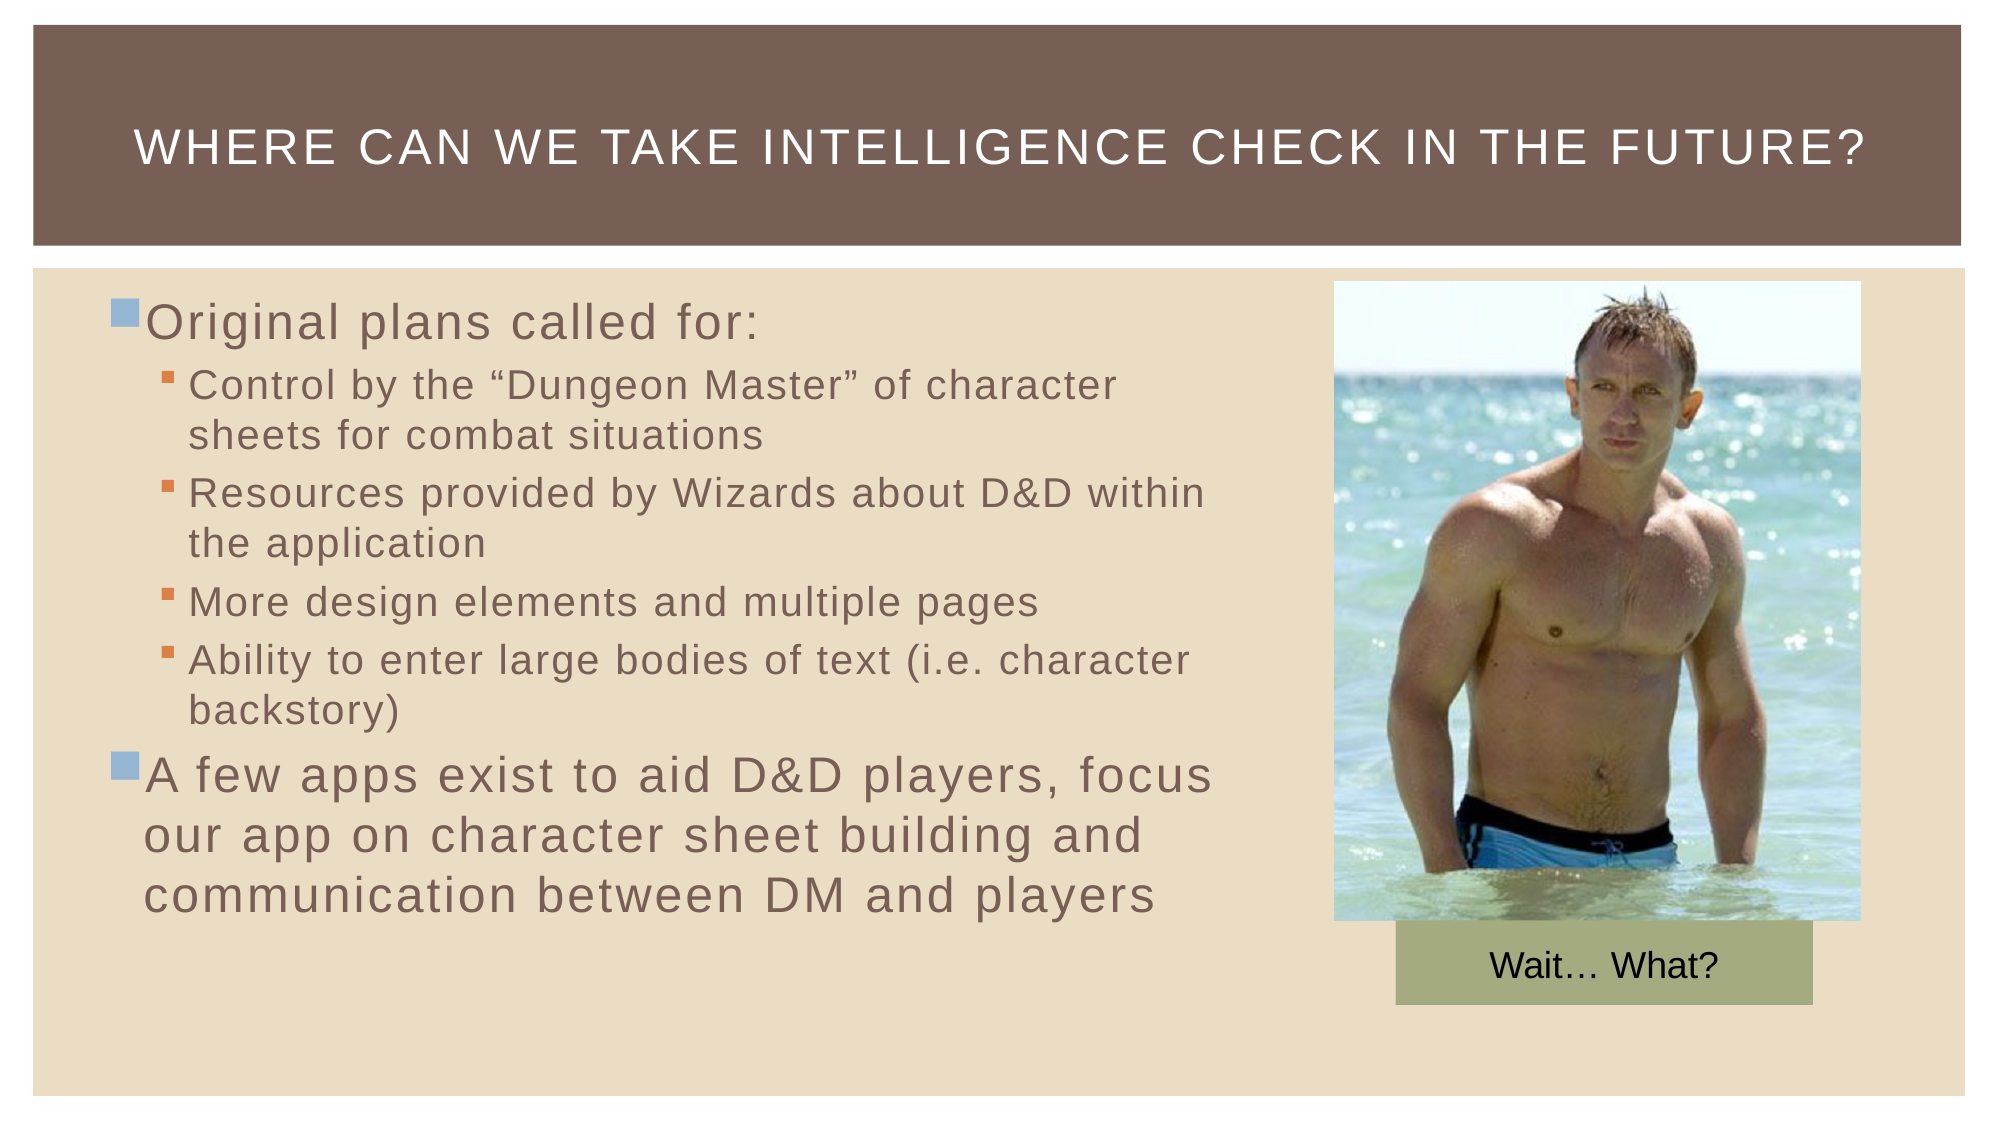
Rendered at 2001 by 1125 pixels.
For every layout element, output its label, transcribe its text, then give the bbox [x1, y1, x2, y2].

text_box [1394, 921, 1814, 1007]
list Original plans called for: Control by the “Dungeon Master” of character sheets for combat situations Resources provided by Wizards about D&D within the application More design elements and multiple pages Ability to enter large bodies of text (i.e. character backstory) A few apps exist to aid D&D players, focus our app on character sheet building and communication between DM and players [83, 281, 1244, 1005]
text_box Wait… What? [1449, 933, 1759, 993]
title Where can We Take Intelligence Check in the Future? [83, 58, 1917, 232]
picture [1334, 281, 1861, 921]
